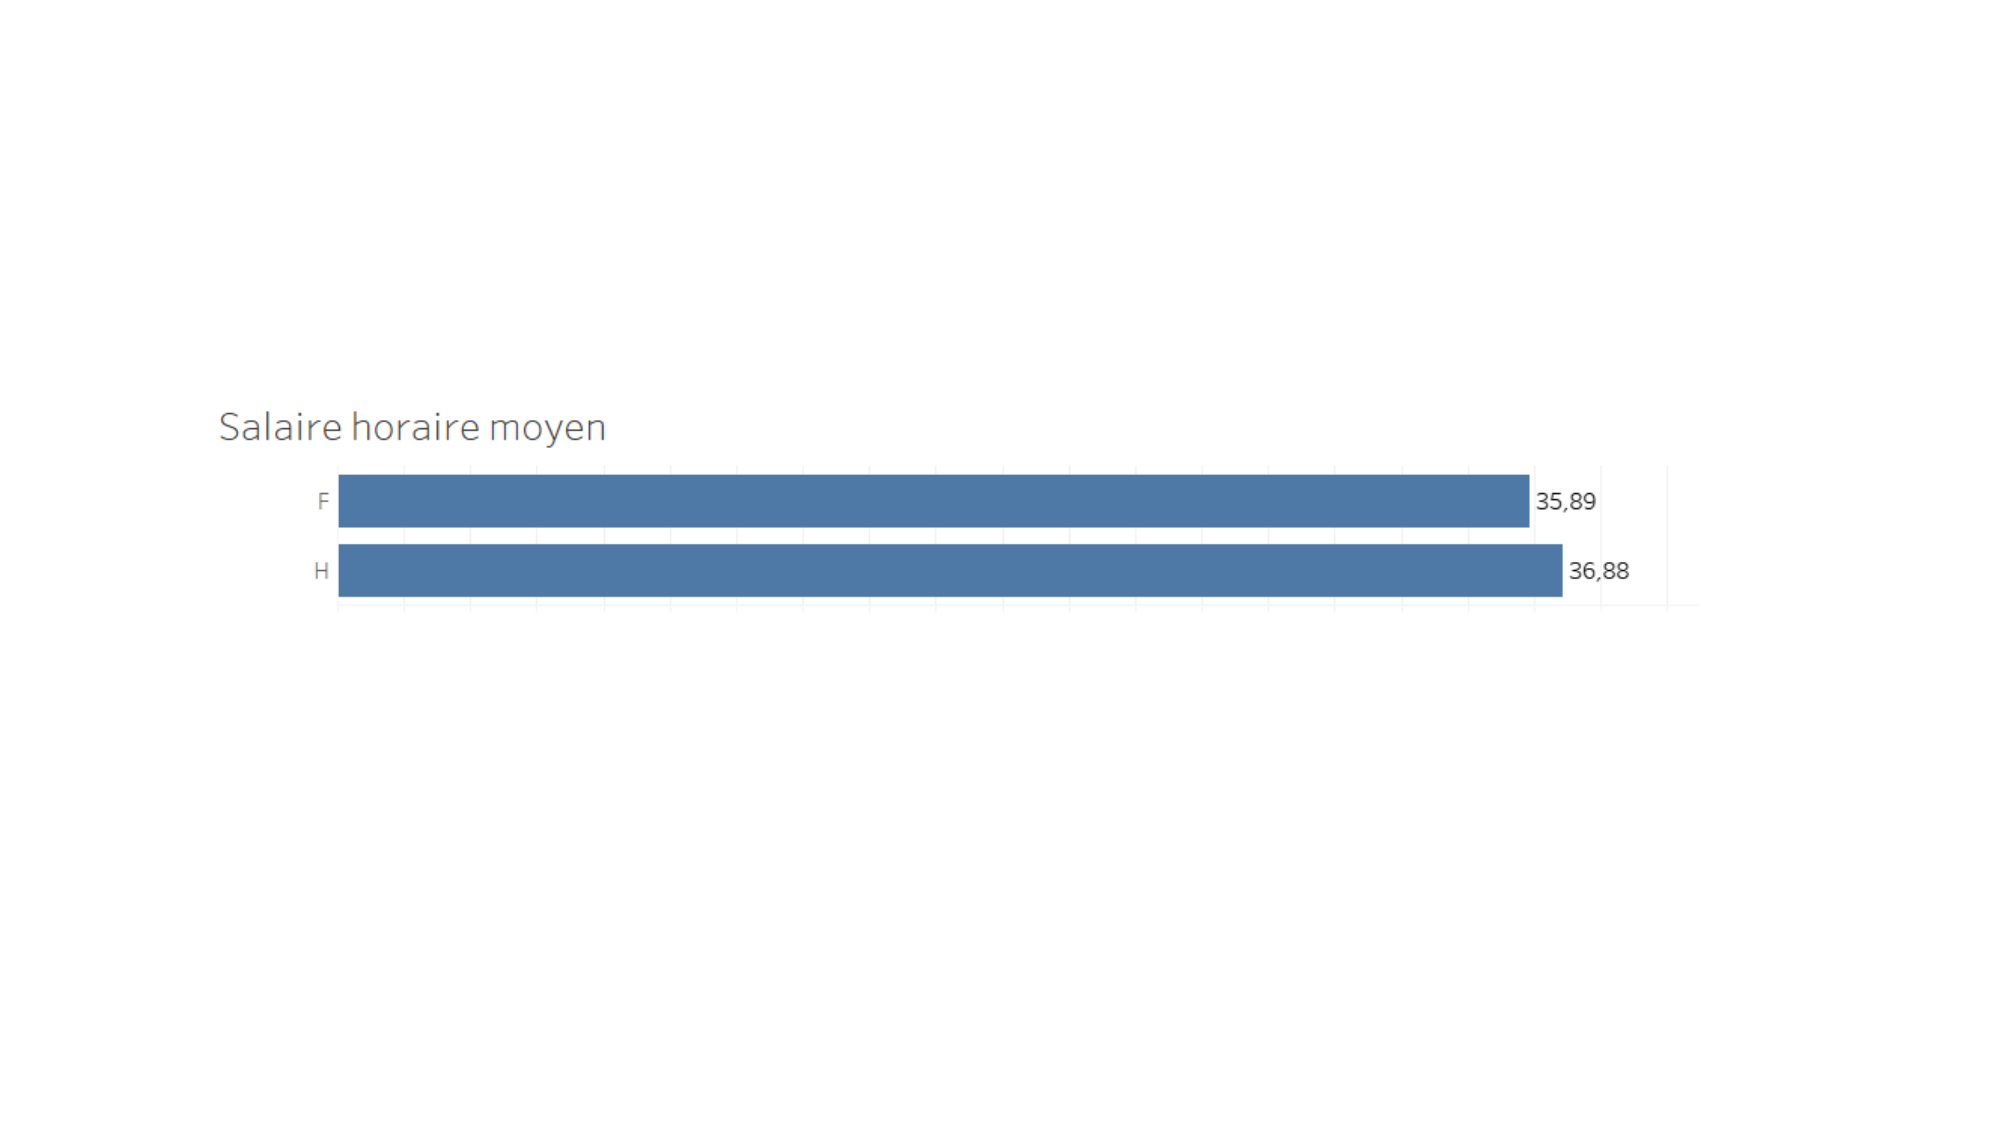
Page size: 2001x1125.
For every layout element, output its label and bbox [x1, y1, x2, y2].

picture [211, 395, 1727, 647]
